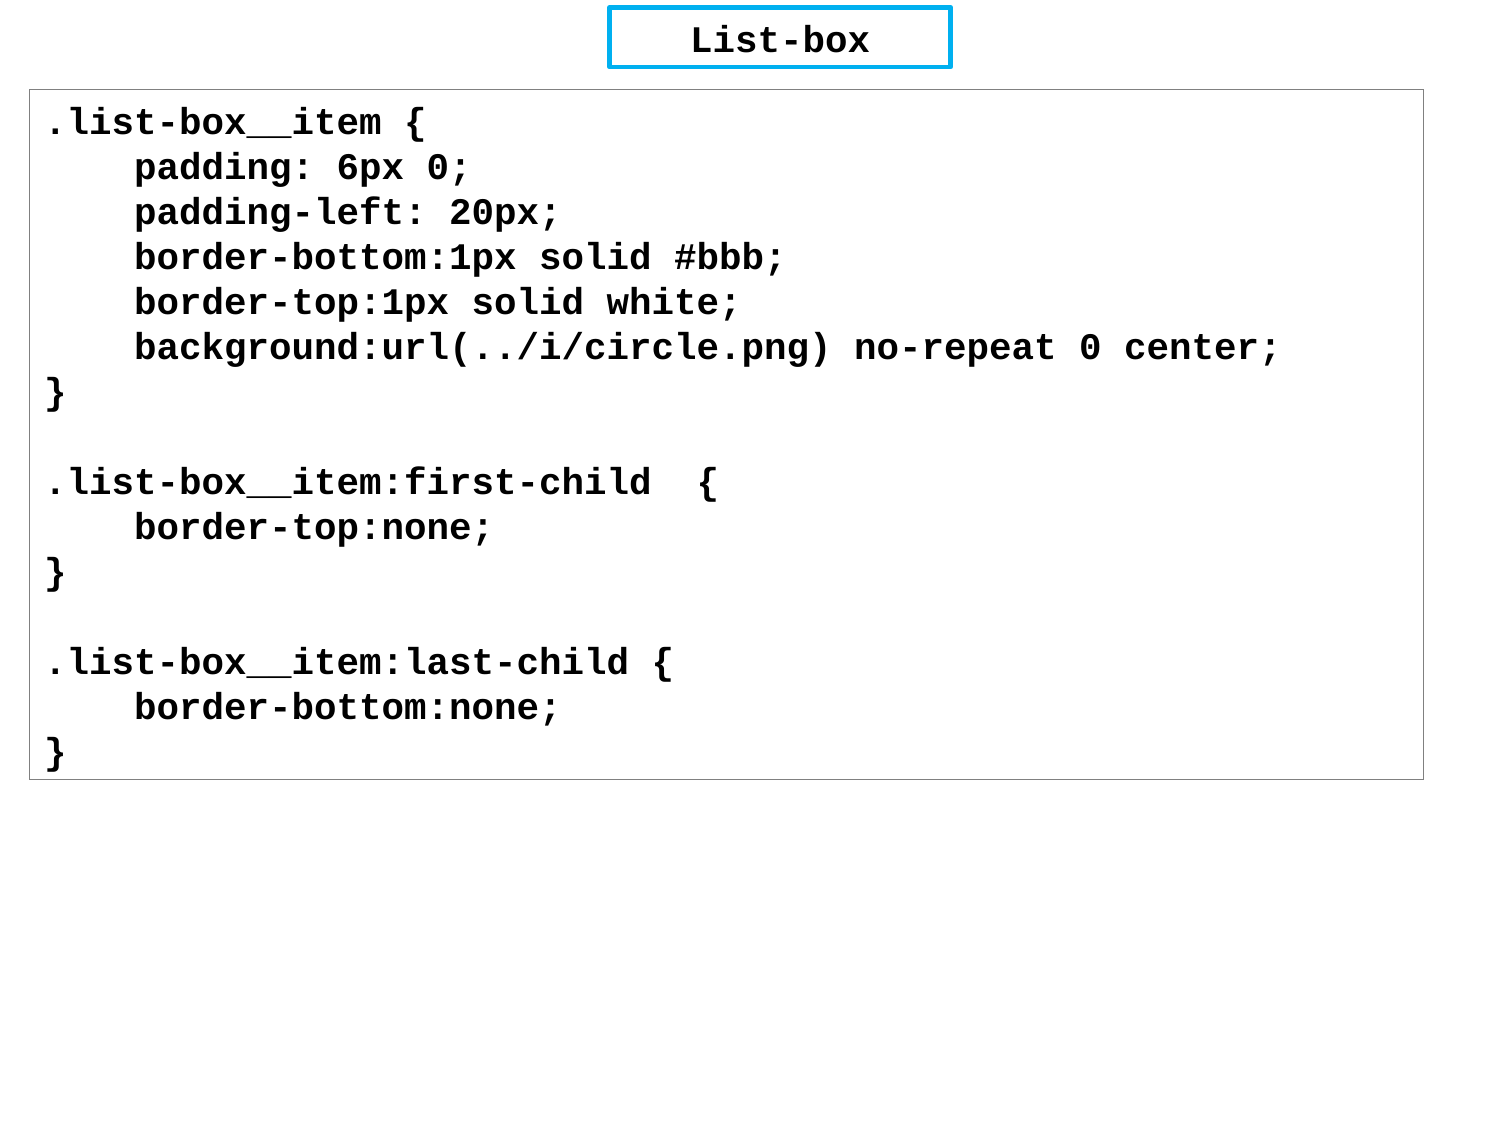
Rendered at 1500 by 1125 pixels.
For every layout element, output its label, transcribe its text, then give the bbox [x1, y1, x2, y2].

text_box List-box [609, 7, 951, 67]
text_box .list-box__item { padding: 6px 0; padding-left: 20px; border-bottom:1px solid #bbb; border-top:1px solid white; background:url(../i/circle.png) no-repeat 0 center; } .list-box__item:first-child { border-top:none; } .list-box__item:last-child { border-bottom:none; } [29, 89, 1424, 780]
